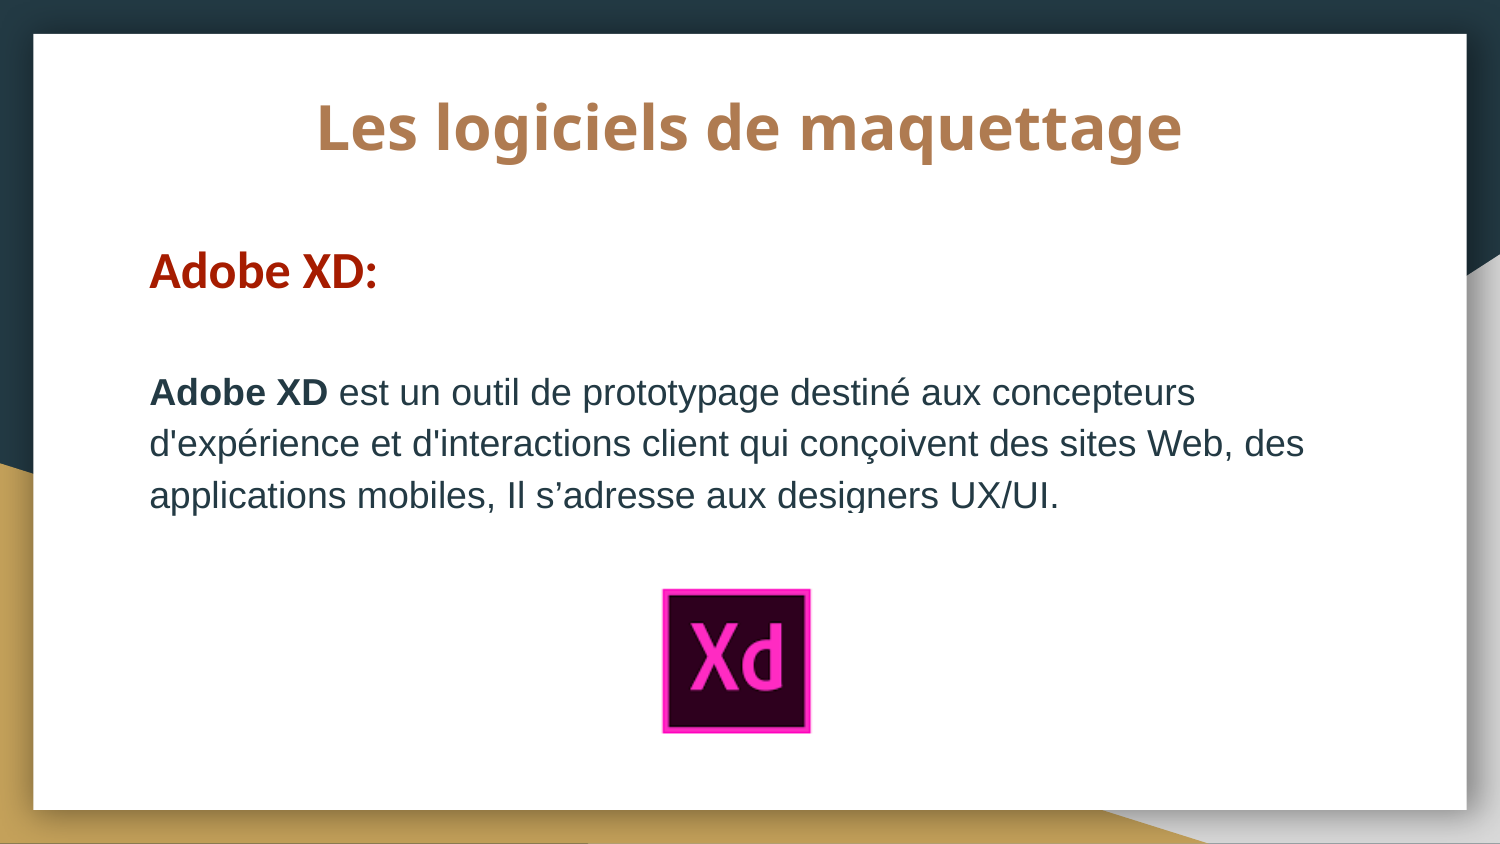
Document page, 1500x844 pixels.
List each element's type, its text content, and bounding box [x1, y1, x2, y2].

picture [514, 513, 960, 811]
list Adobe XD: Adobe XD est un outil de prototypage destiné aux concepteurs d'expérience et d'interactions client qui conçoivent des sites Web, des applications mobiles, Il s’adresse aux designers UX/UI. [134, 230, 1366, 734]
title Les logiciels de maquettage [134, 72, 1366, 230]
